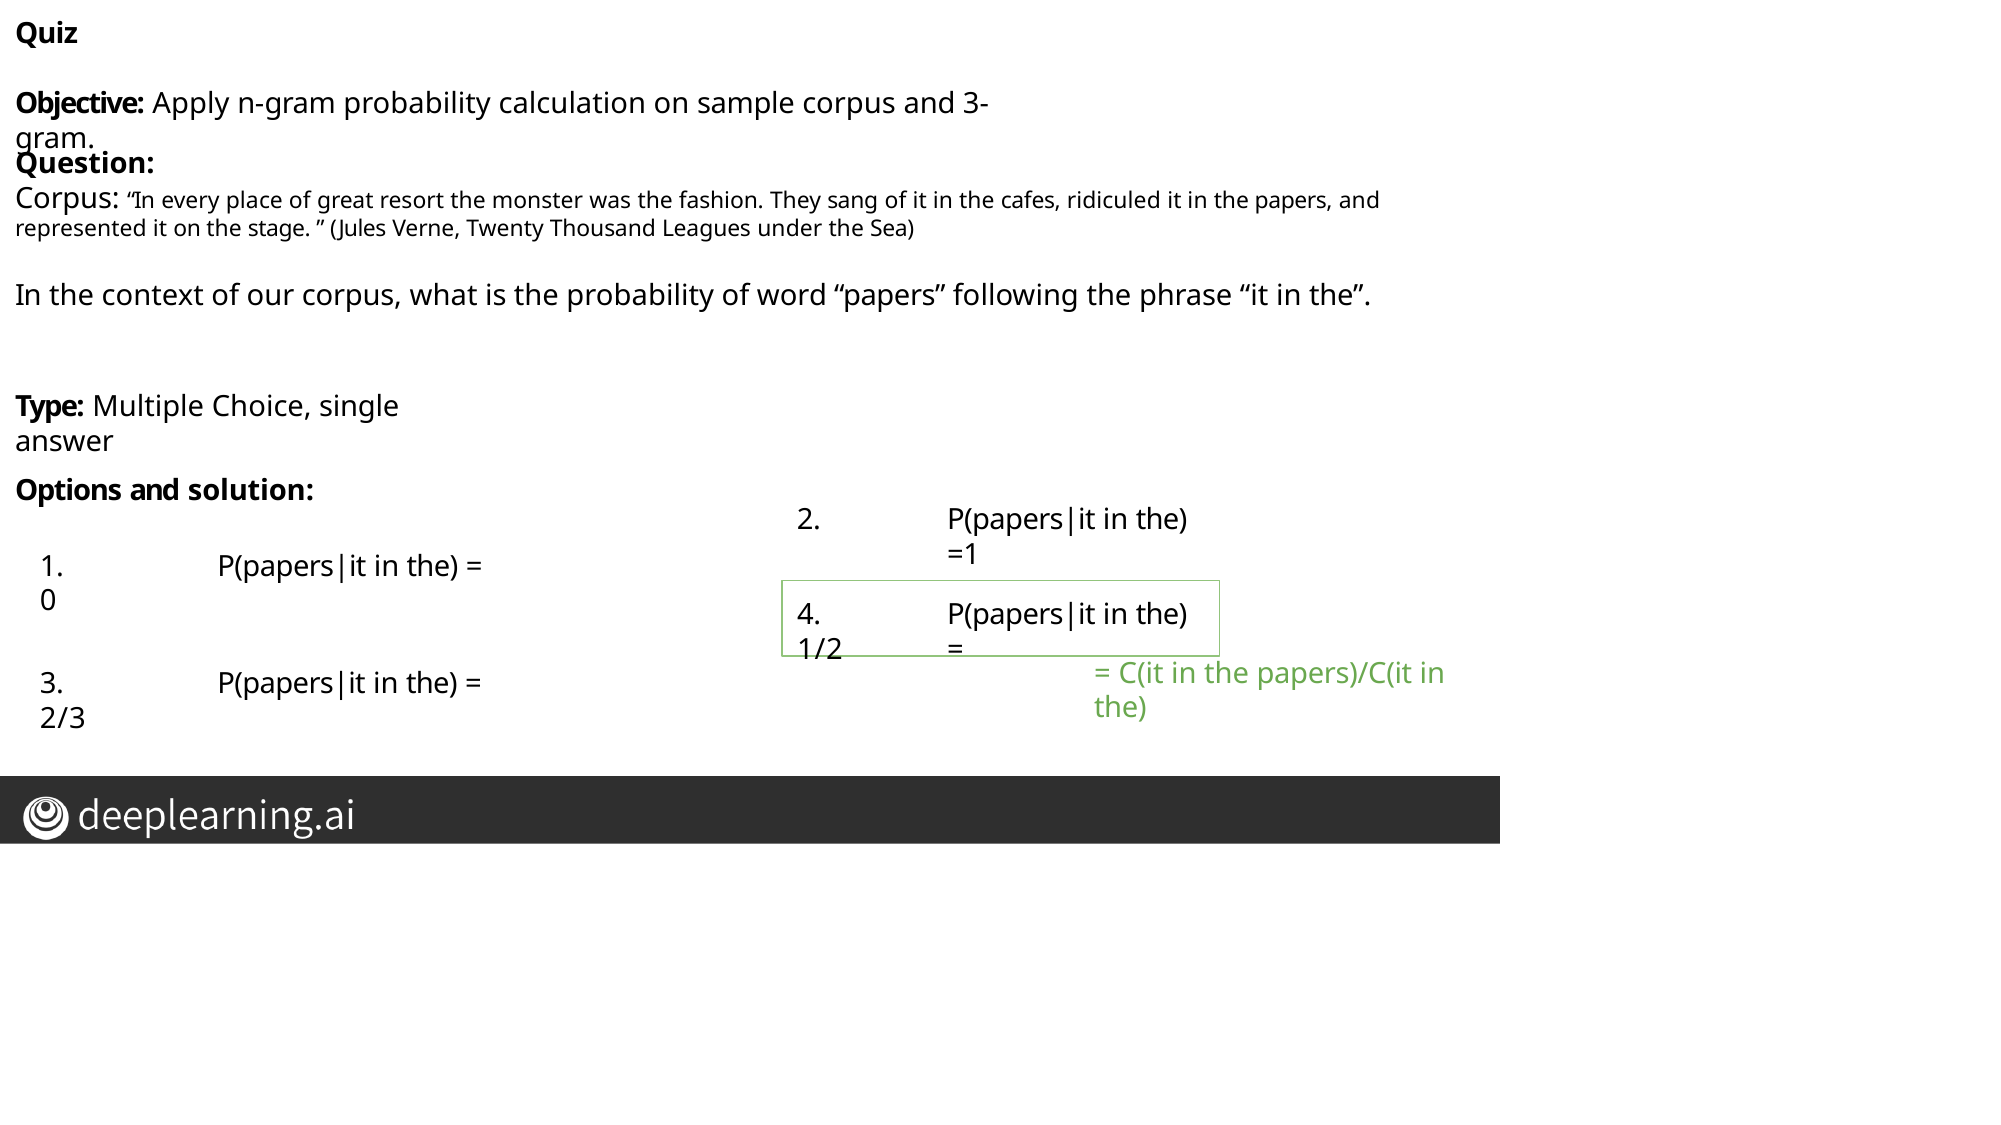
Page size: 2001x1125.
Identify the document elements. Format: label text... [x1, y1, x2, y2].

text_box = C(it in the papers)/C(it in the) [1092, 651, 1494, 724]
text_box P(papers|it in the) =1 [944, 498, 1215, 571]
text_box [781, 580, 1220, 656]
text_box 2. [794, 498, 823, 536]
title Objective: Apply n-gram probability calculation on sample corpus and 3-gram. [12, 82, 1014, 141]
text_box 4. 1/2 [794, 592, 847, 666]
text_box Question: Corpus: “In every place of great resort the monster was the fashion. They sang of it in the cafes, ridiculed it in the papers, and represented it on the stage. ” (Jules Verne, Twenty Thousand Leagues under the Sea) In the context of our corpus, what is the probability of word “papers” following the phrase “it in the”. [12, 141, 1478, 312]
text_box Type: Multiple Choice, single answer Options and solution: 1. P(papers|it in the) = 0 3. P(papers|it in the) = 2/3 [12, 370, 496, 735]
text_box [0, 761, 1501, 844]
text_box Quiz [12, 12, 79, 50]
text_box P(papers|it in the) = [944, 592, 1198, 665]
